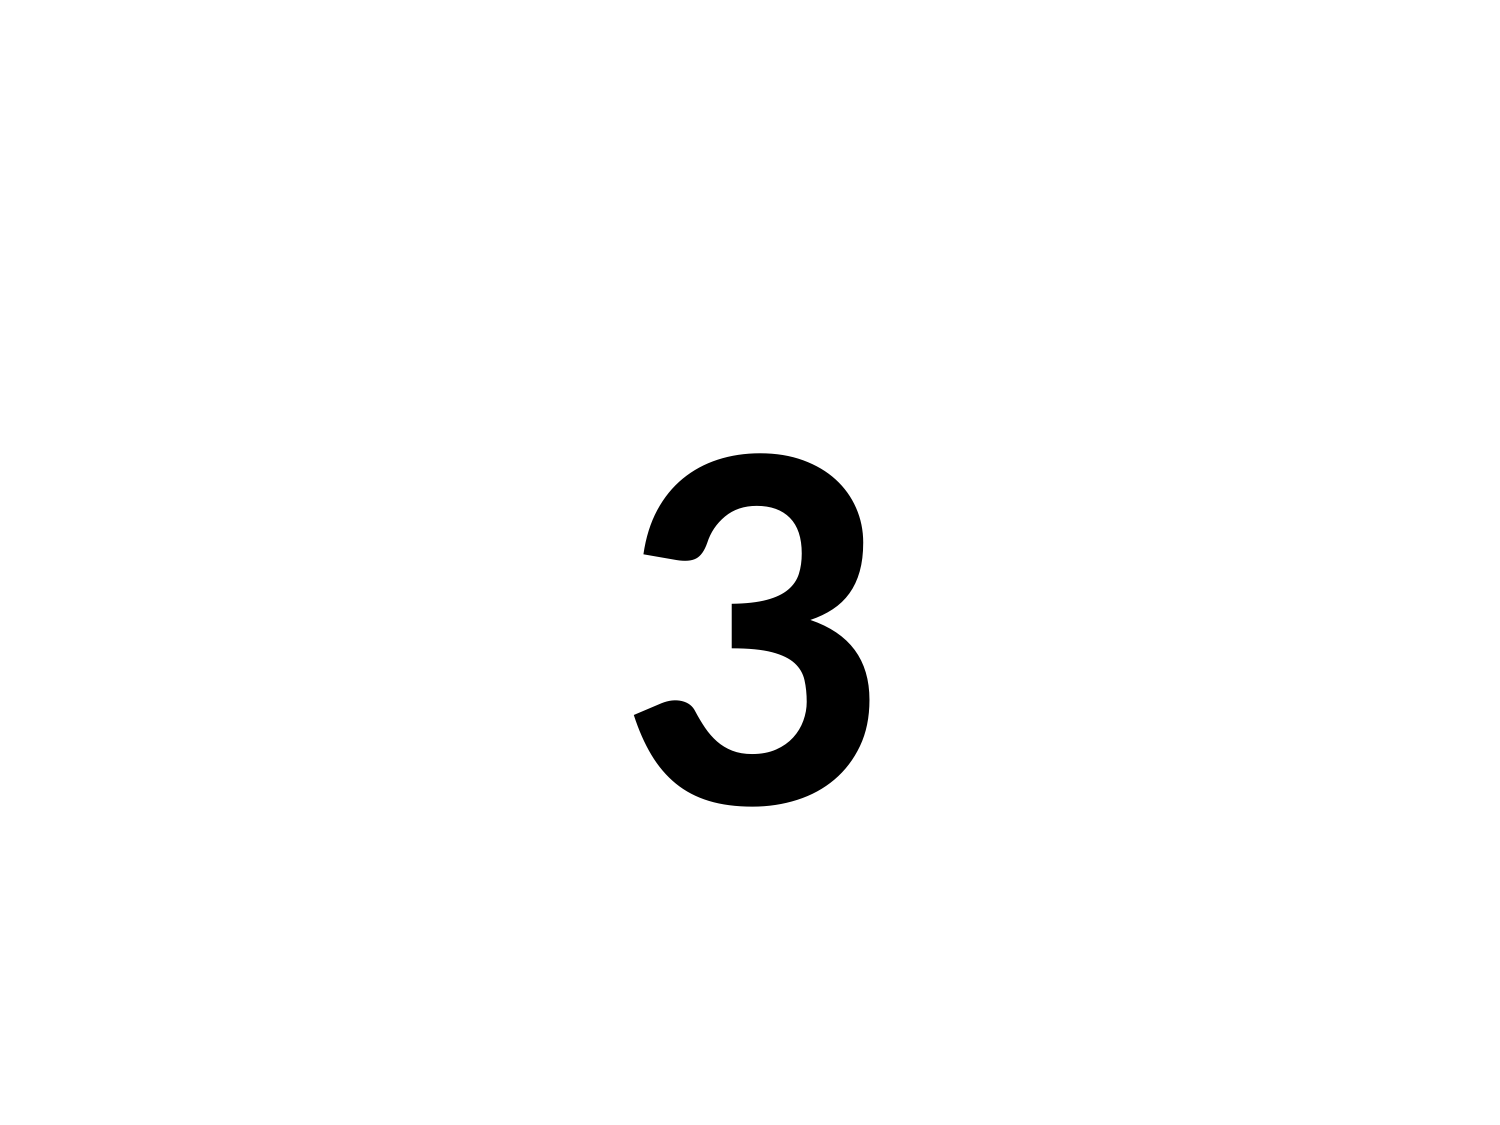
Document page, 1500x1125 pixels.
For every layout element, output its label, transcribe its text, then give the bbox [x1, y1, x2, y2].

list 3 [75, 262, 1425, 1005]
